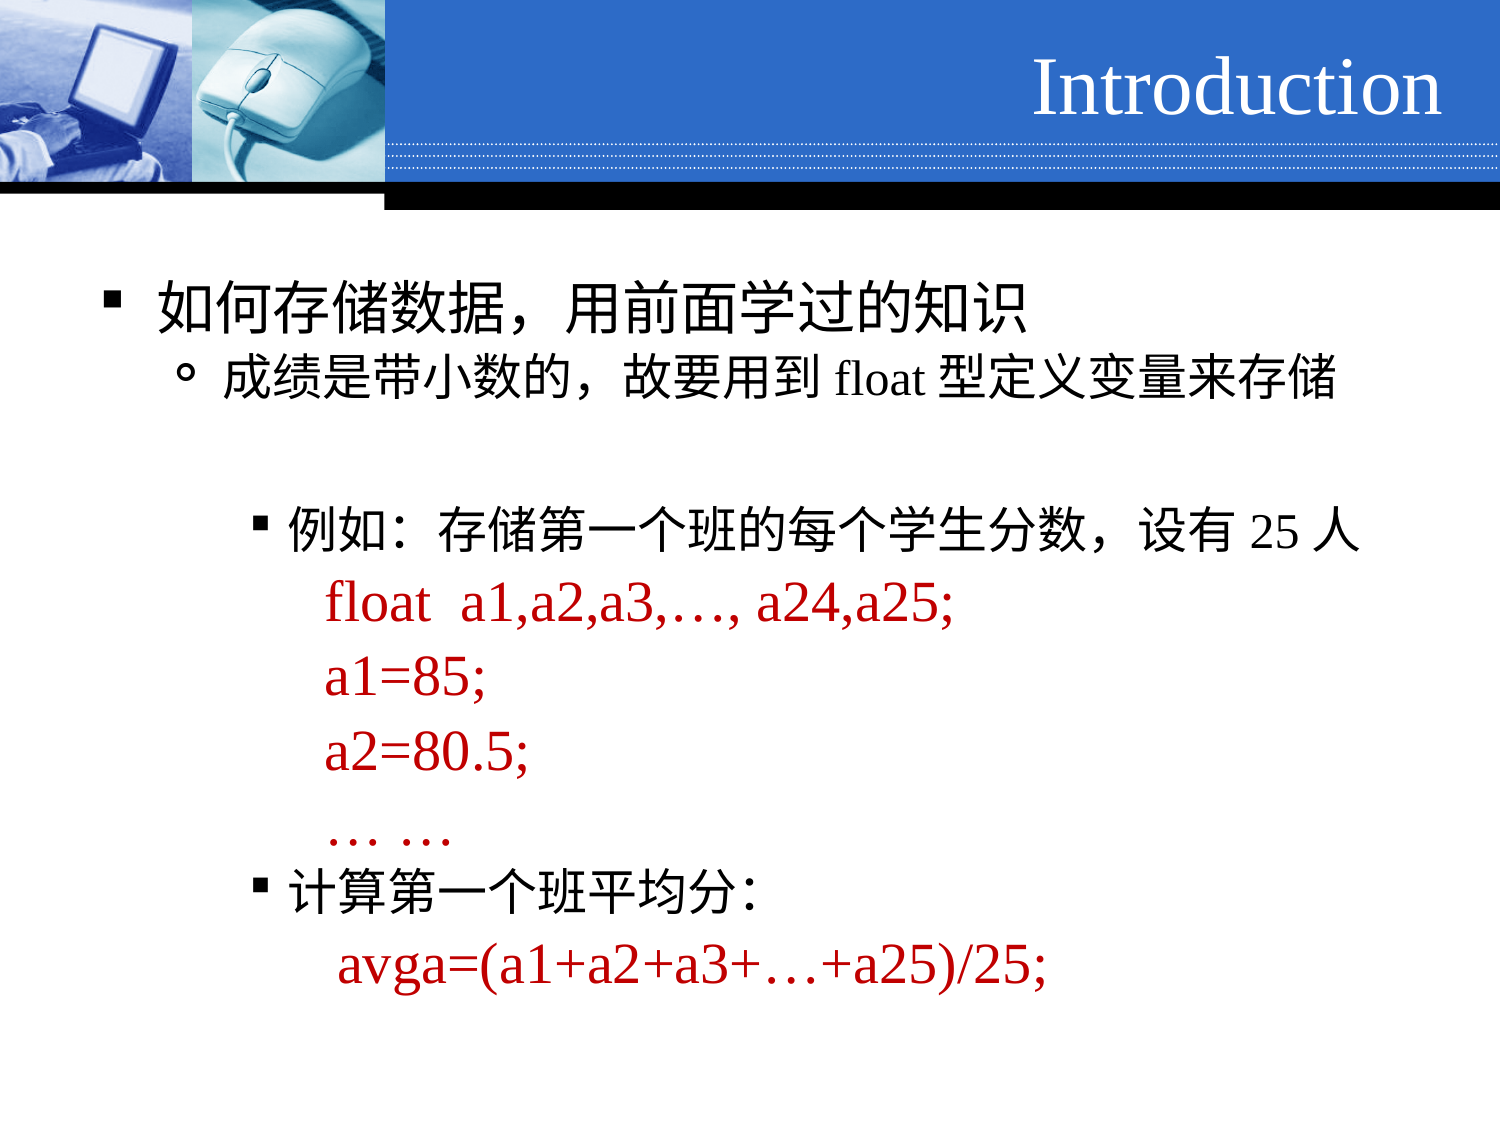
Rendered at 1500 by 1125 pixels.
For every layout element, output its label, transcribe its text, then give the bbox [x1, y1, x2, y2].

text_box Introduction [421, 37, 1459, 125]
picture [0, 0, 385, 181]
list 如何存储数据，用前面学过的知识 成绩是带小数的，故要用到float型定义变量来存储 例如：存储第一个班的每个学生分数，设有25人 float a1,a2,a3,…, a24,a25; a1=85; a2=80.5; … … 计算第一个班平均分： avga=(a1+a2+a3+…+a25)/25; [85, 271, 1436, 1047]
